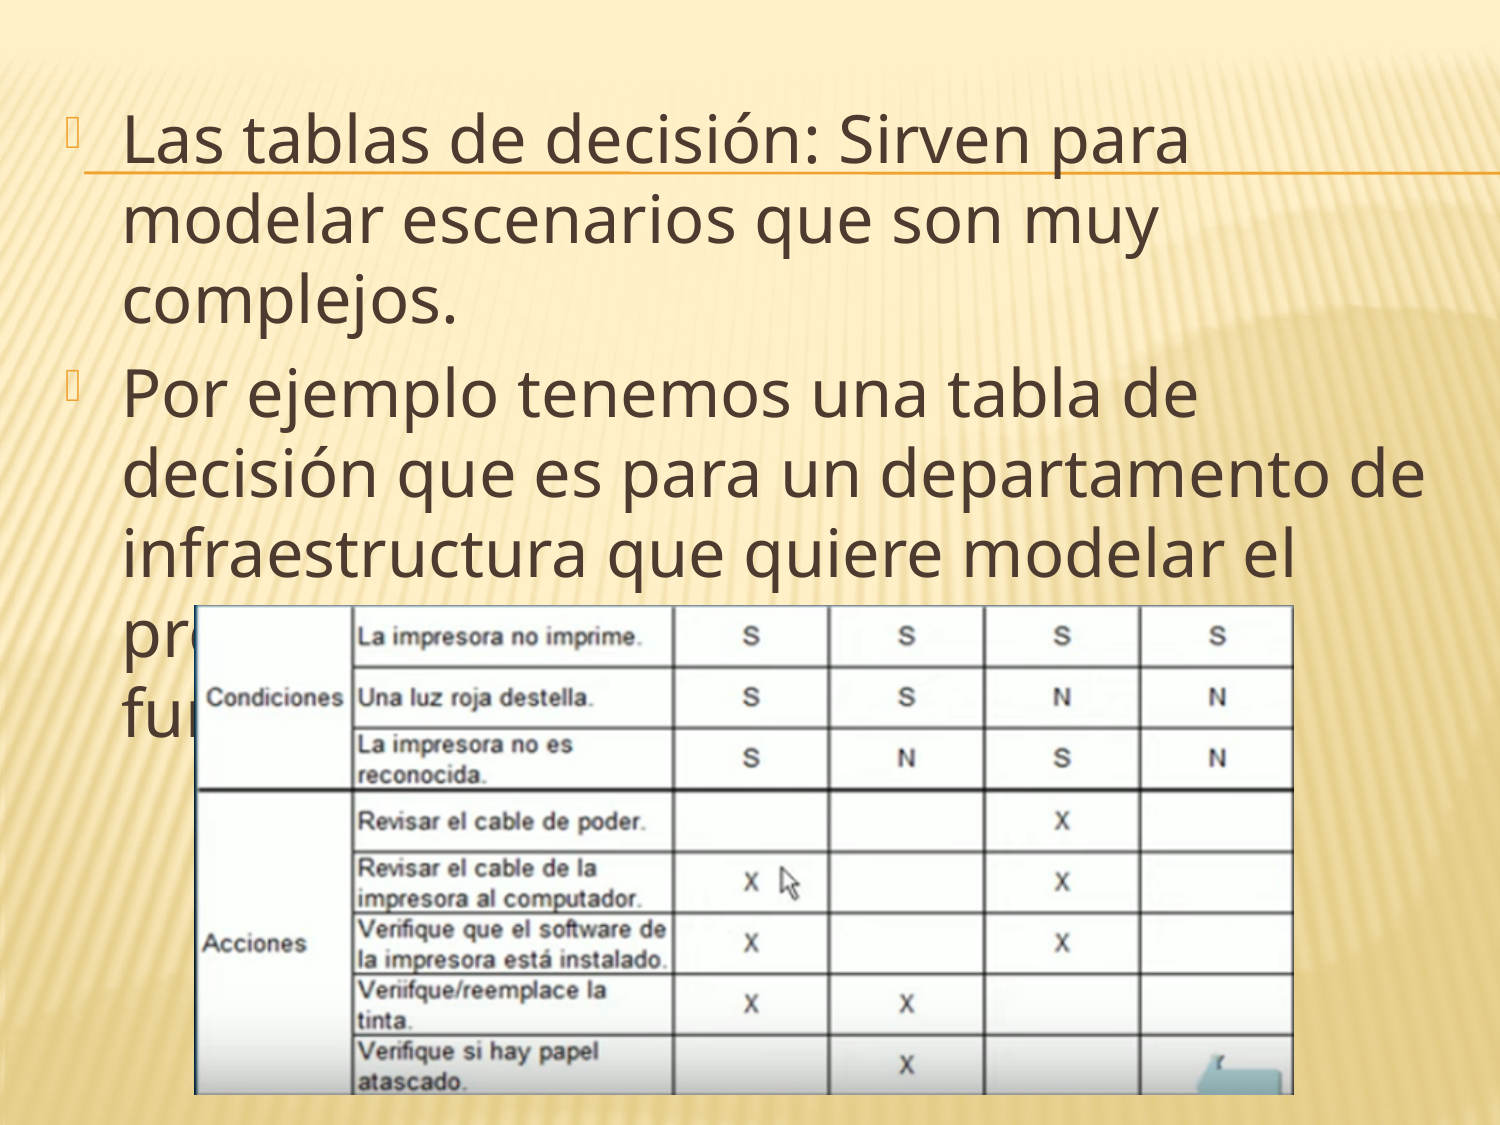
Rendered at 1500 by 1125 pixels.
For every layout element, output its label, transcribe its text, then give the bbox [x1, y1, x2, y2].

picture [194, 605, 1294, 1095]
list Las tablas de decisión: Sirven para modelar escenarios que son muy complejos. Por ejemplo tenemos una tabla de decisión que es para un departamento de infraestructura que quiere modelar el proceso de diagnóstico del funcionamiento de las impresoras [50, 90, 1475, 998]
